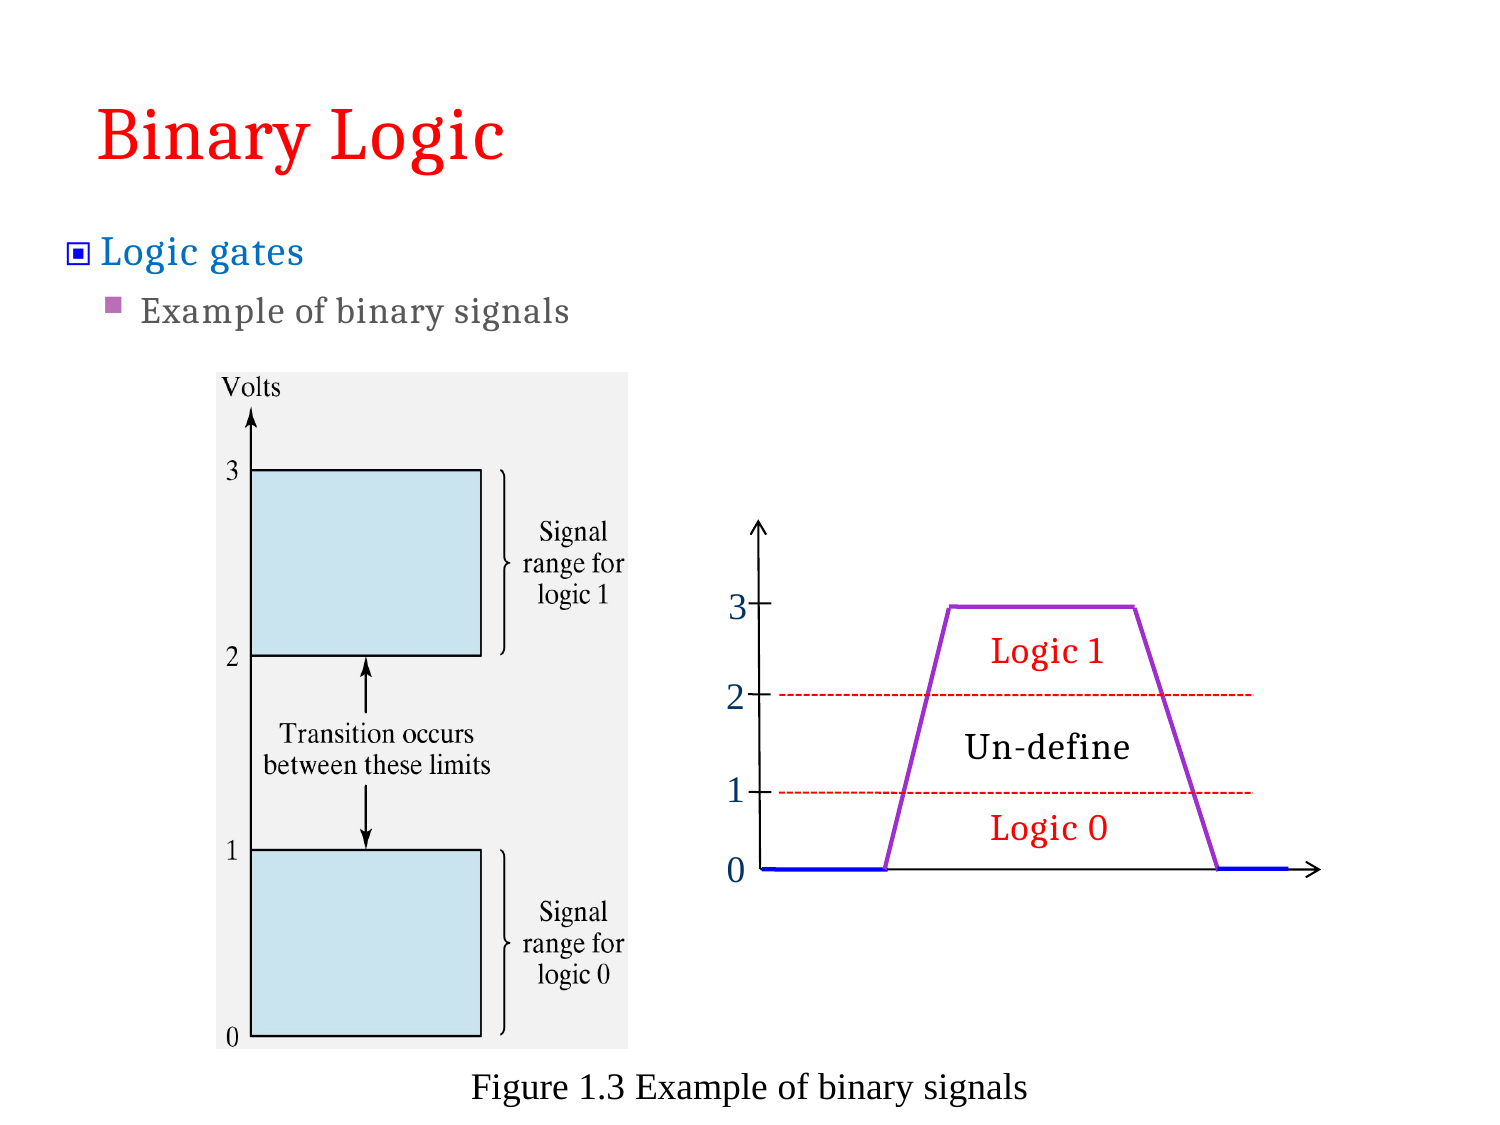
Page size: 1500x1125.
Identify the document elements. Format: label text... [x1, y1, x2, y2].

picture [215, 372, 628, 1050]
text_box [746, 519, 1322, 879]
text_box Figure 1.3 Example of binary signals [468, 1060, 1030, 1108]
text_box 3 Logic 1 2 Un-define 1 Logic 0 0 [723, 580, 1266, 891]
title Binary Logic [94, 82, 531, 207]
text_box 🞕 Logic gates Example of binary signals [63, 207, 591, 332]
